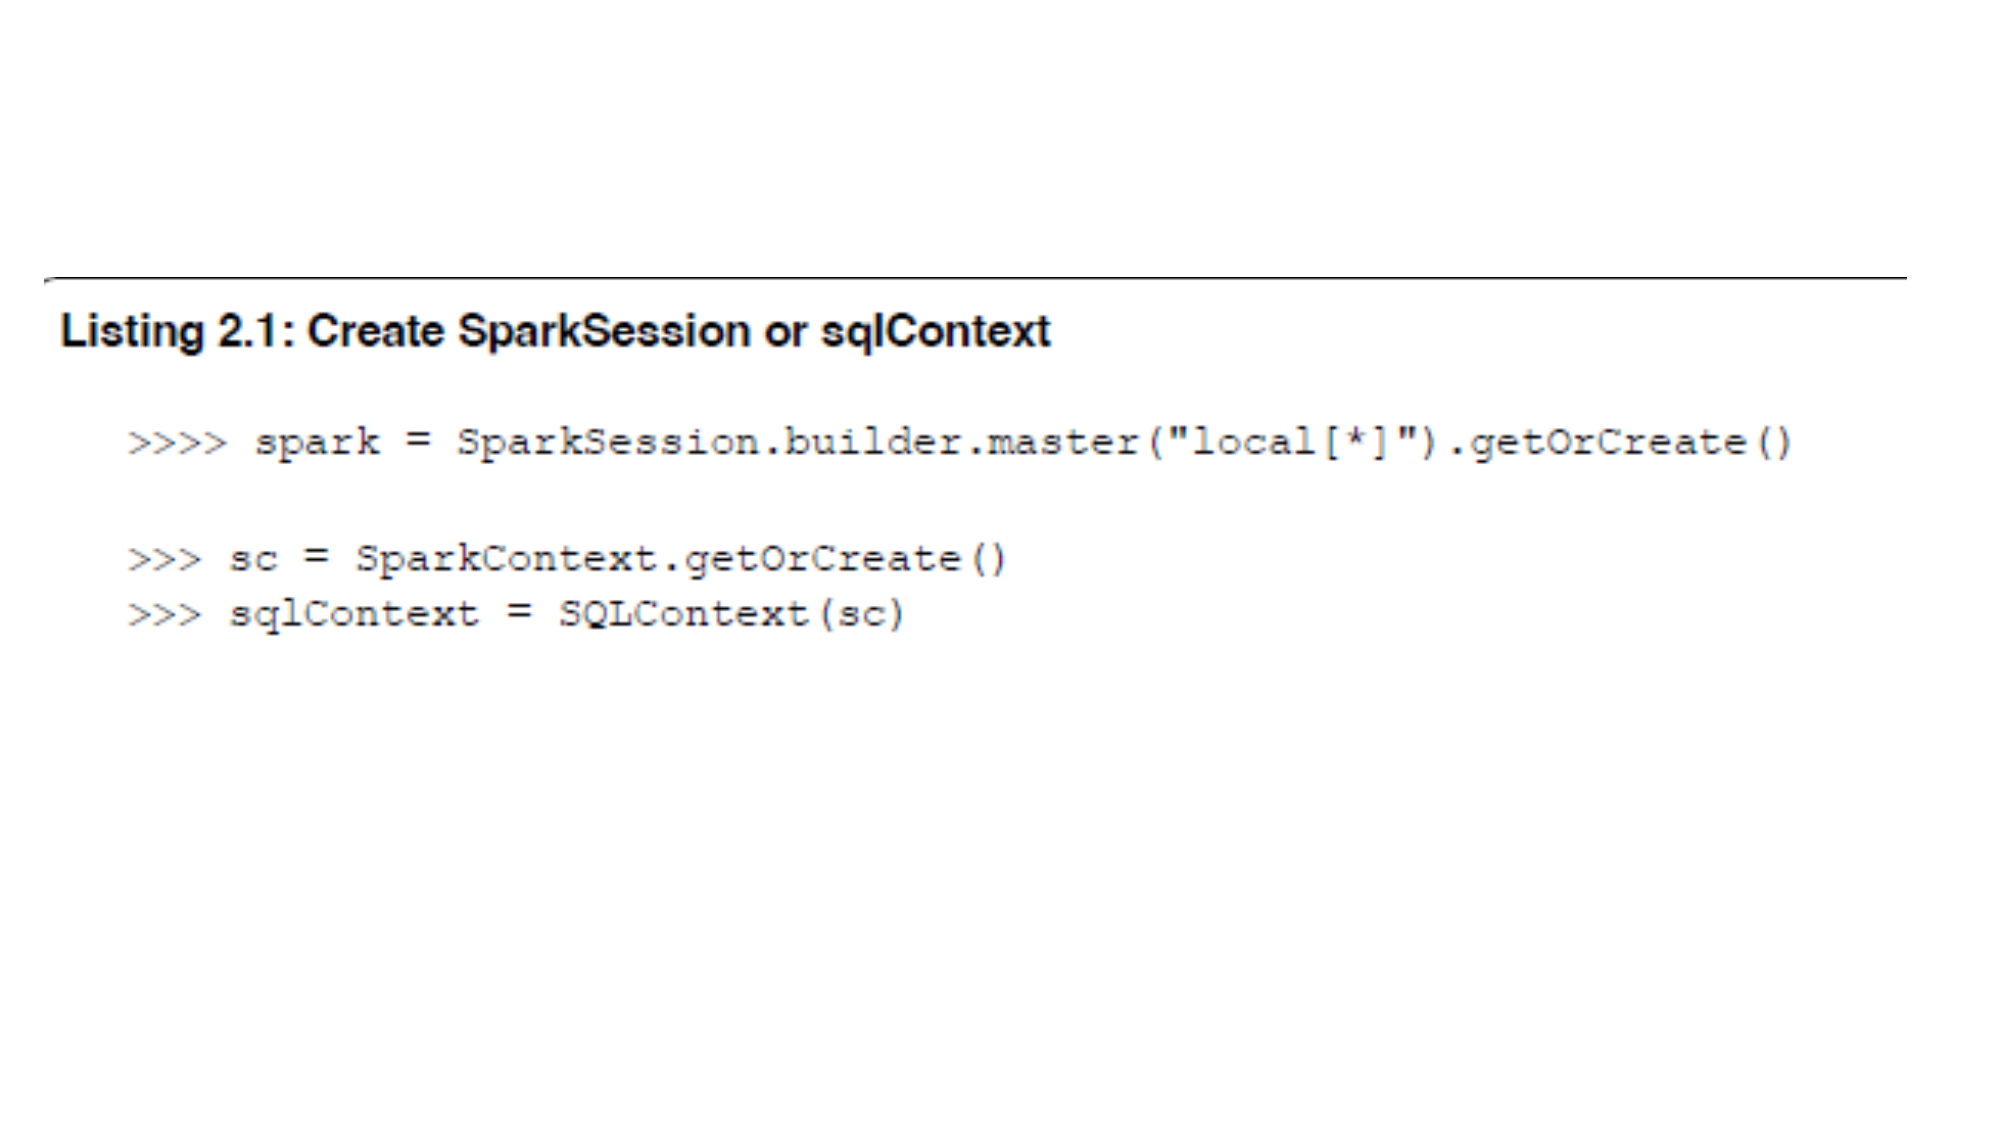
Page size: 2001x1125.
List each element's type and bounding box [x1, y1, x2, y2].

picture [44, 277, 1907, 694]
